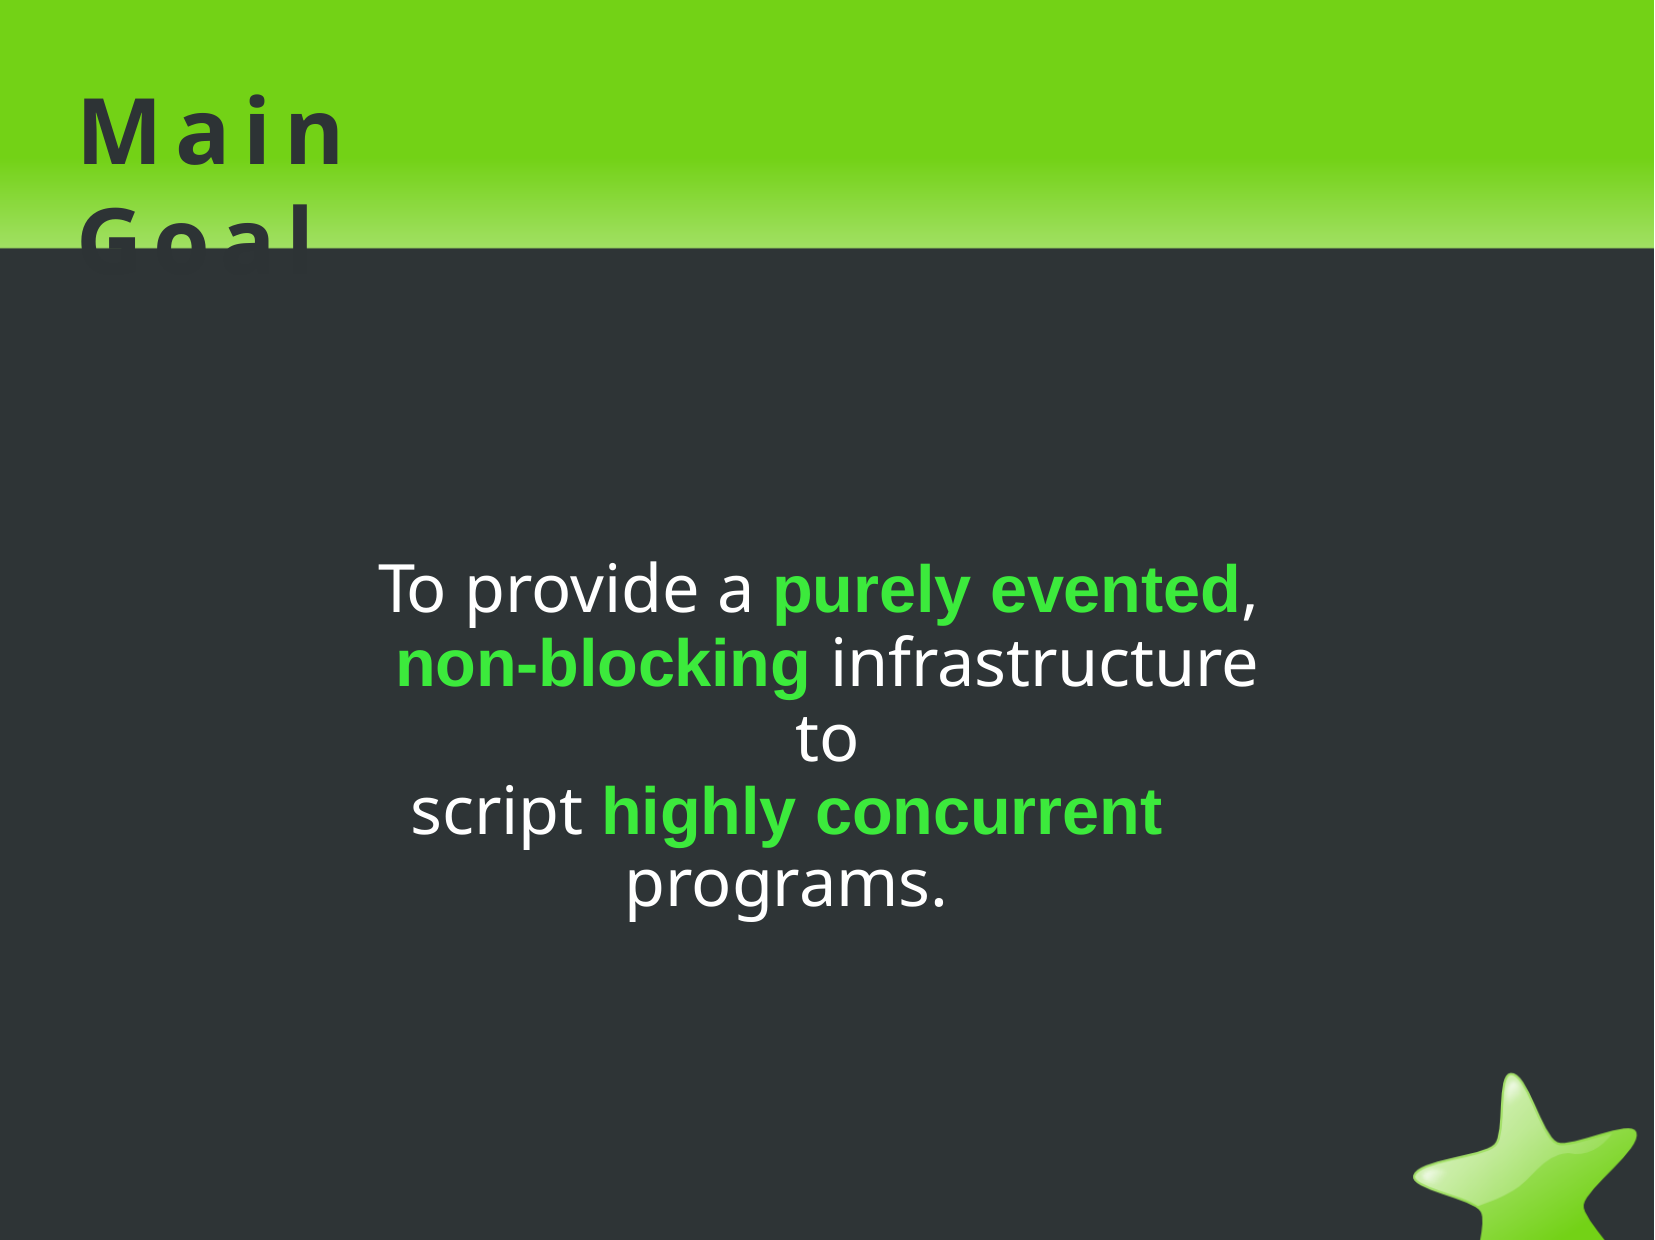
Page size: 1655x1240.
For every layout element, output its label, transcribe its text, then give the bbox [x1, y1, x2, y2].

title Main Goal [74, 70, 592, 293]
picture [0, 0, 1654, 1240]
text_box To provide a purely evented, non-blocking infrastructure to script highly concurrent programs. [294, 541, 1359, 921]
